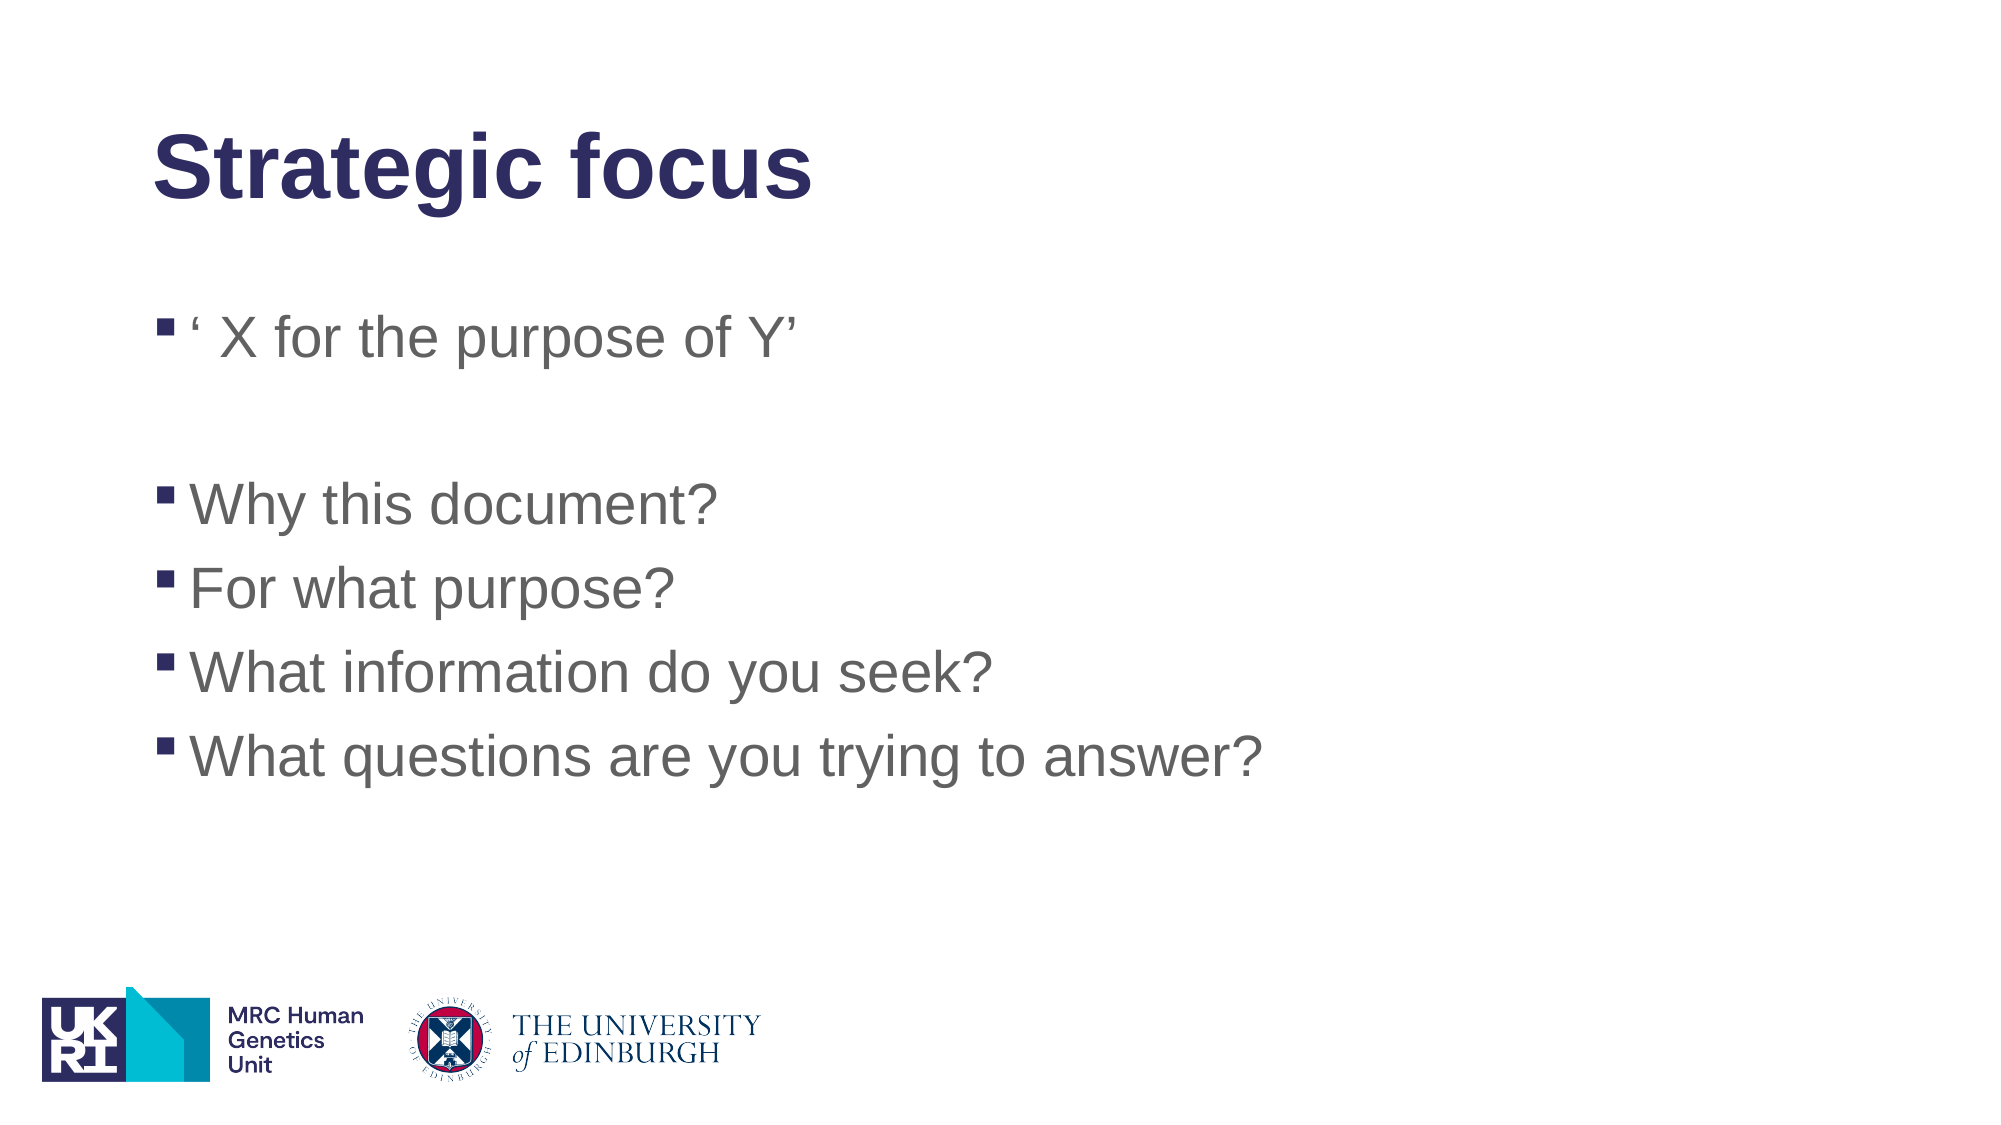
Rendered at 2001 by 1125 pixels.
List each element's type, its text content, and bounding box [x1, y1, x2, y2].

list ‘ X for the purpose of Y’ Why this document? For what purpose? What information do you seek? What questions are you trying to answer? [137, 299, 1863, 1014]
title Strategic focus [137, 59, 1863, 278]
picture [42, 987, 183, 1082]
picture [211, 1014, 761, 1082]
